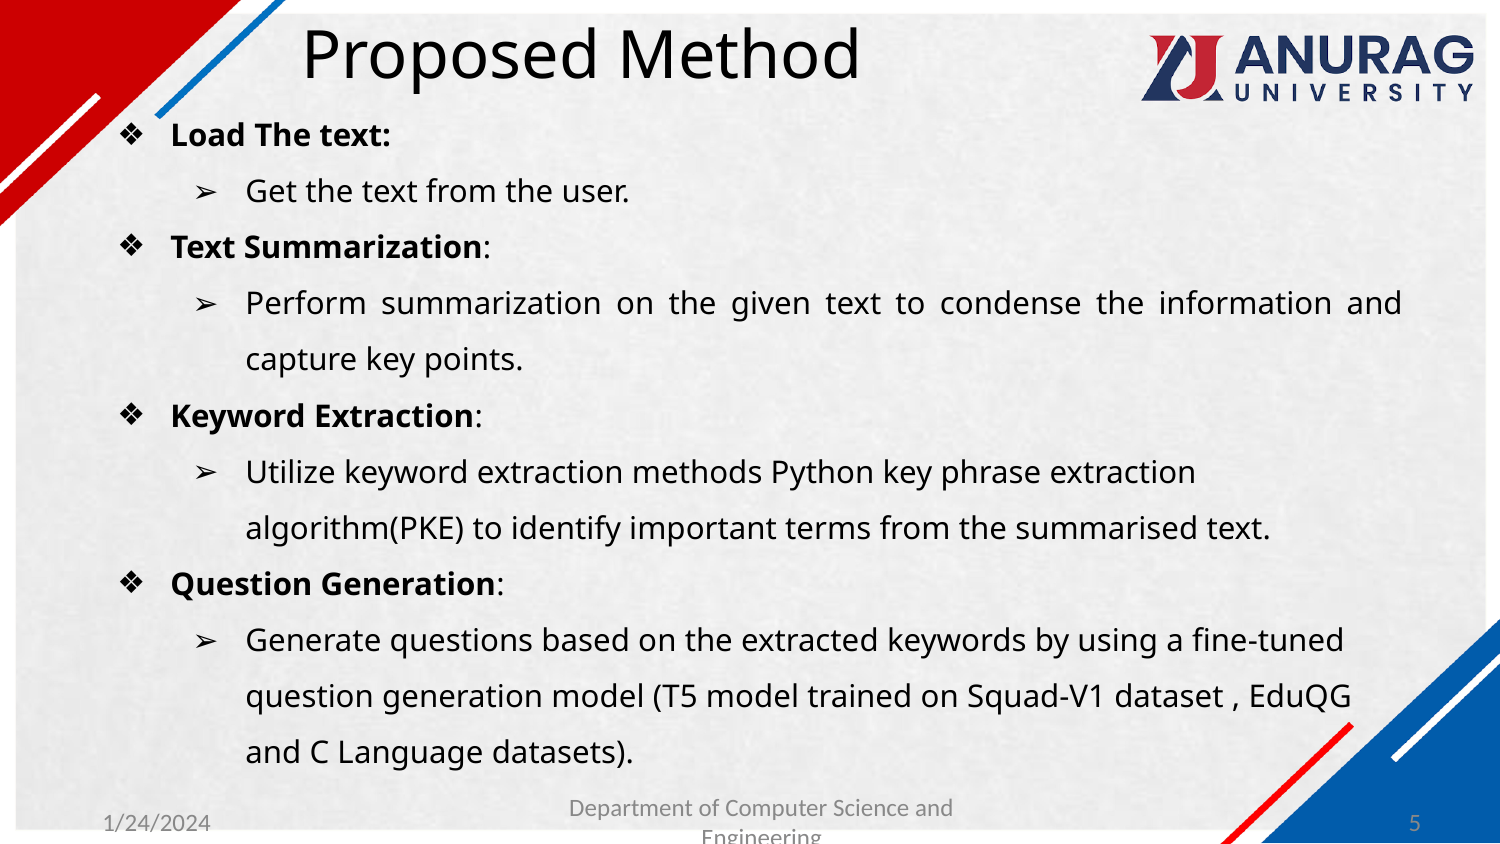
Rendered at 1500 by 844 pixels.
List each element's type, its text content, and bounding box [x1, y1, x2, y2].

slide_number ‹#› [1086, 798, 1437, 844]
footer Department of Computer Science and Engineering [524, 798, 1000, 844]
title Proposed Method [80, 0, 1084, 103]
picture [0, 0, 1500, 844]
text_box Load The text: Get the text from the user. Text Summarization: Perform summarization on the given text to condense the information and capture key points. Keyword Extraction: Utilize keyword extraction methods Python key phrase extraction algorithm(PKE) to identify important terms from the summarised text. Question Generation: Generate questions based on the extracted keywords by using a fine-tuned question generation model (T5 model trained on Squad-V1 dataset , EduQG and C Language datasets). [80, 88, 1420, 662]
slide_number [86, 798, 437, 844]
